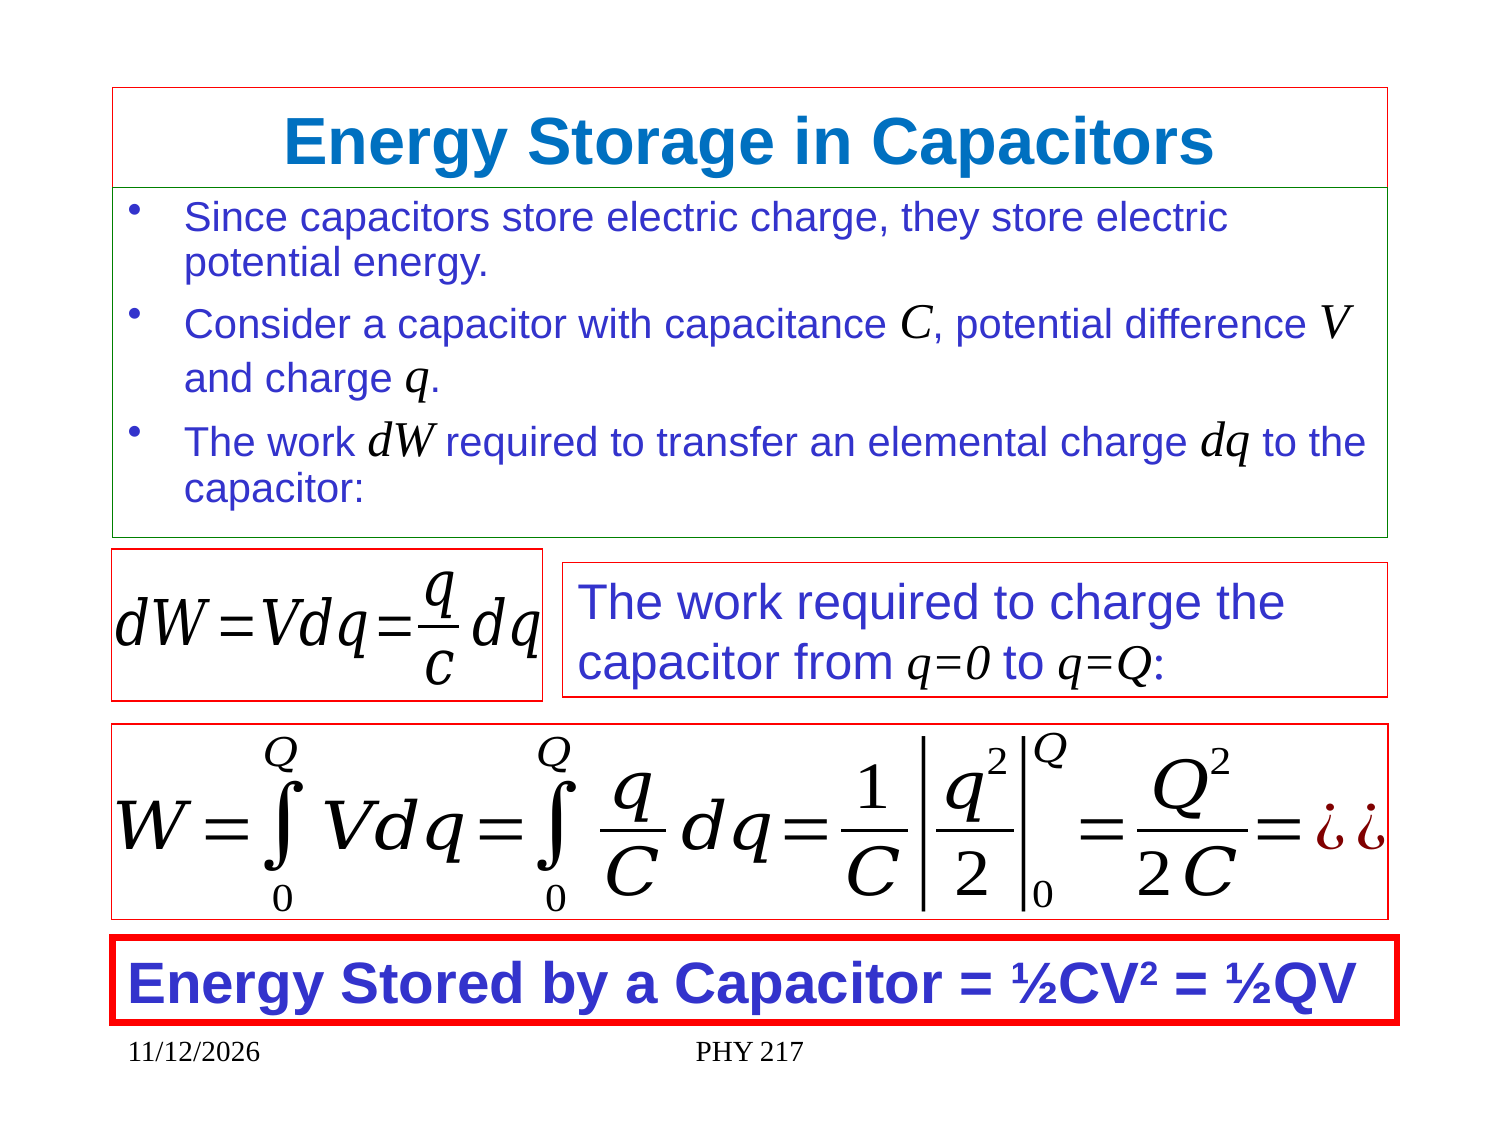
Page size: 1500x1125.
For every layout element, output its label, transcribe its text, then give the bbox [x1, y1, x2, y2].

list Since capacitors store electric charge, they store electric potential energy. Consider a capacitor with capacitance C, potential difference V and charge q. The work dW required to transfer an elemental charge dq to the capacitor: [112, 187, 1388, 538]
text_box The work required to charge the capacitor from q=0 to q=Q: [562, 562, 1388, 698]
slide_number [112, 1024, 426, 1101]
footer PHY 217 [512, 1024, 988, 1101]
title Energy Storage in Capacitors [112, 87, 1388, 187]
text_box Energy Stored by a Capacitor = ½CV2 = ½QV [112, 937, 1398, 1023]
